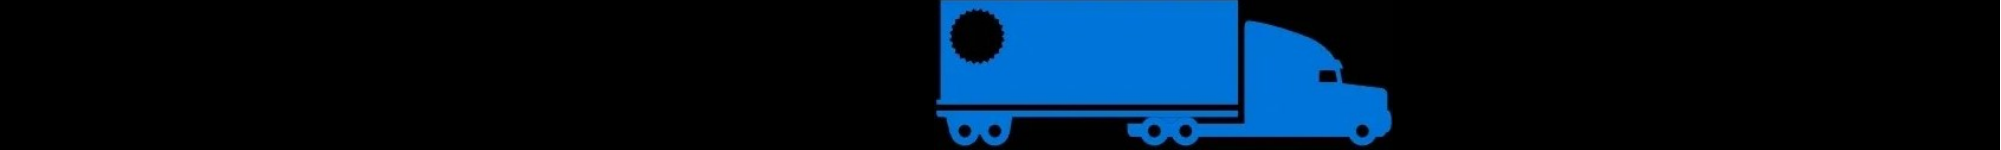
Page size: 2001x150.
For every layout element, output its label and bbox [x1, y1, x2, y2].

picture [934, 0, 1393, 150]
